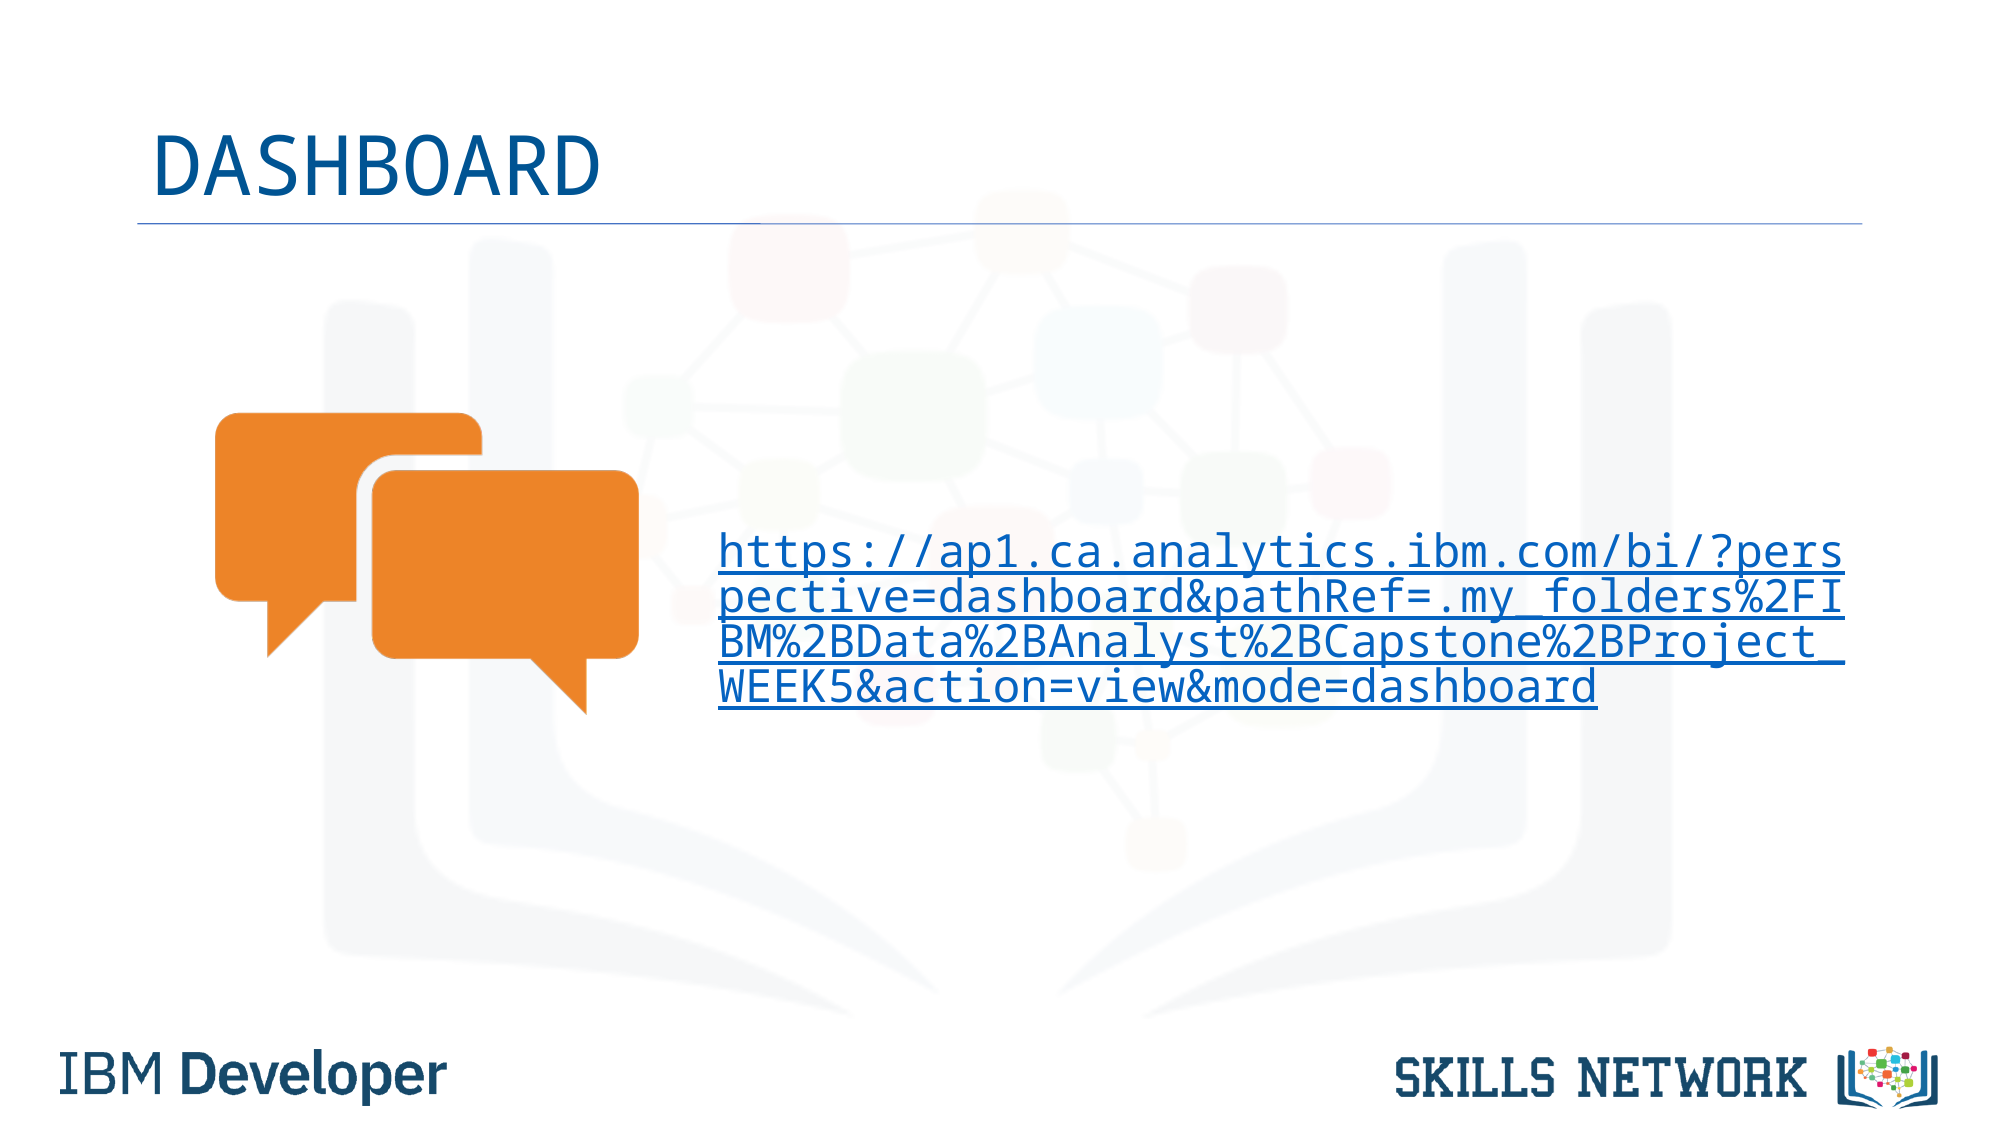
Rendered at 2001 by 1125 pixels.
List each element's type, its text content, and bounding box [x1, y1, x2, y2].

list https://ap1.ca.analytics.ibm.com/bi/?perspective=dashboard&pathRef=.my_folders%2FIBM%2BData%2BAnalyst%2BCapstone%2BProject_WEEK5&action=view&mode=dashboard [702, 515, 1863, 937]
picture [176, 311, 678, 813]
picture [55, 1045, 459, 1108]
picture [1390, 1045, 1945, 1111]
title DASHBOARD [137, 59, 1863, 278]
